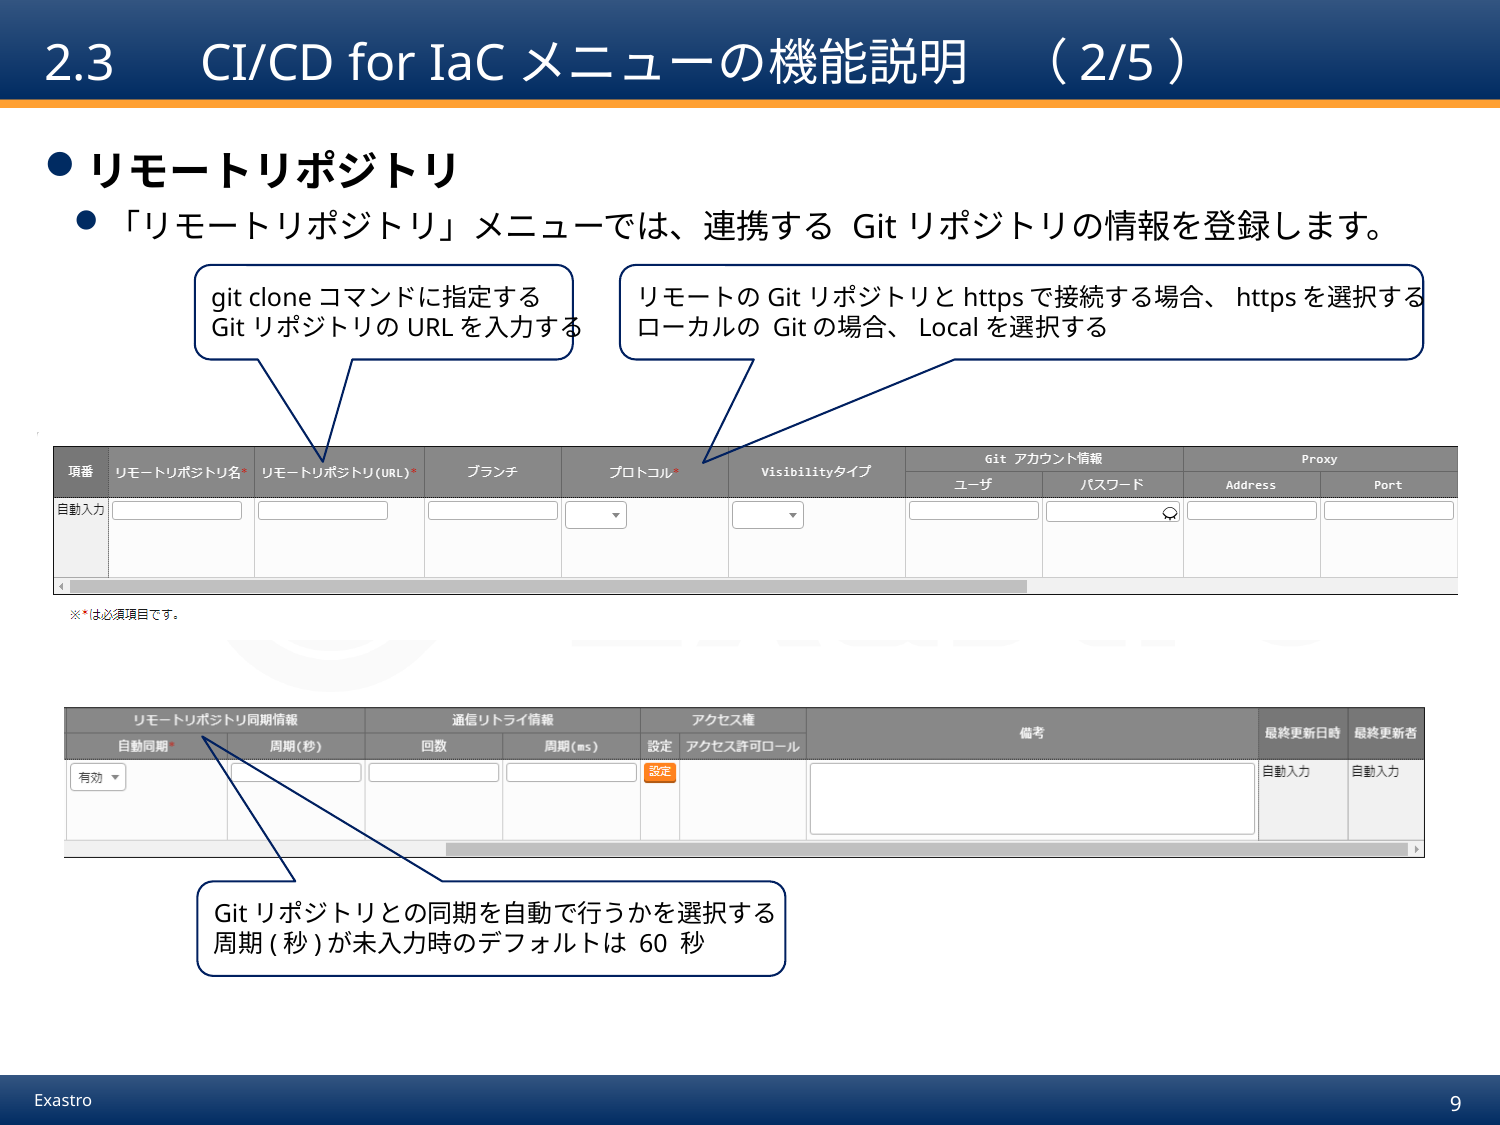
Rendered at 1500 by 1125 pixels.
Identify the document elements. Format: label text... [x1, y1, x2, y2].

list リモートリポジトリ 「リモートリポジトリ」メニューでは、連携する Gitリポジトリの情報を登録します。 [29, 137, 1471, 1059]
title 2.3 CI/CD for IaCメニューの機能説明 （2/5） [29, 18, 1471, 96]
text_box リモートのGitリポジトリとhttpsで接続する場合、httpsを選択する ローカルの Gitの場合、Localを選択する [619, 264, 1424, 430]
picture [0, 0, 1500, 1125]
text_box git cloneコマンドに指定する GitリポジトリのURLを入力する [194, 264, 573, 430]
text_box Gitリポジトリとの同期を自動で行うかを選択する 周期(秒)が未入力時のデフォルトは 60 秒 [197, 870, 786, 976]
